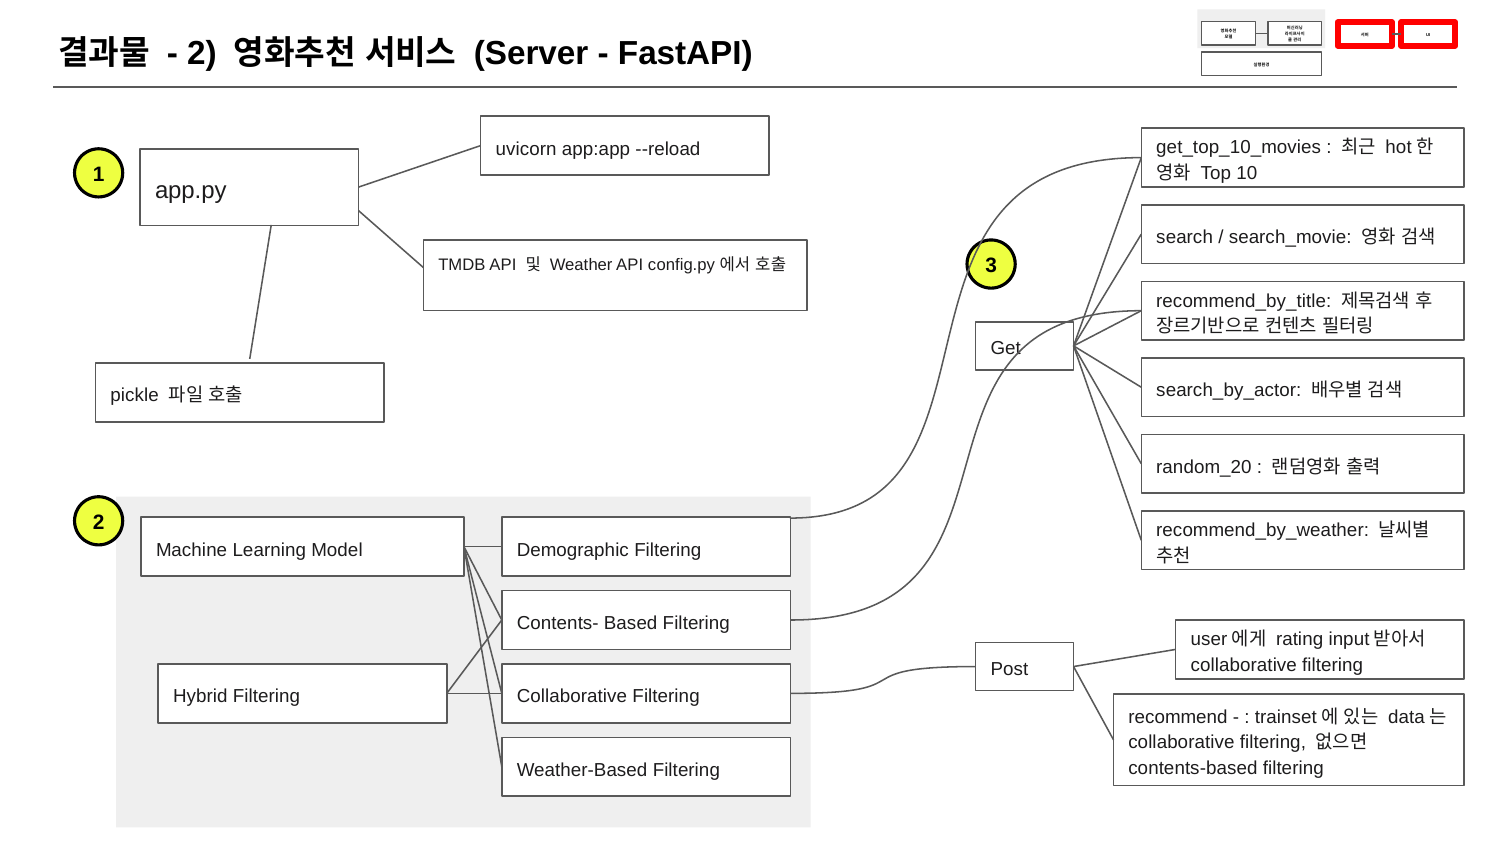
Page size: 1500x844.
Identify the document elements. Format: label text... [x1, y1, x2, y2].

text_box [358, 145, 481, 188]
text_box random_20 : 랜덤영화 출력 [1151, 434, 1465, 494]
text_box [785, 161, 1146, 315]
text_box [790, 310, 1142, 621]
text_box recommend_by_title: 제목검색 후 장르기반으로 컨텐츠 필터링 [1151, 281, 1465, 341]
text_box search / search_movie: 영화 검색 [1151, 204, 1465, 264]
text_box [1073, 673, 1114, 740]
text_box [358, 210, 424, 268]
text_box pickle 파일 호출 [95, 363, 385, 422]
text_box Contents- Based Filtering [508, 590, 791, 650]
text_box 2 [74, 496, 123, 545]
text_box Collaborative Filtering [507, 663, 791, 723]
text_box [463, 546, 502, 619]
text_box TMDB API 및 Weather API config.py에서 호출 [423, 239, 779, 311]
text_box user에게 rating input받아서 collaborative filtering [1175, 620, 1465, 679]
text_box [74, 115, 1458, 176]
text_box Demographic Filtering [501, 517, 785, 577]
text_box get_top_10_movies : 최근 hot한 영화 Top 10 [1141, 128, 1465, 188]
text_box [1197, 9, 1456, 76]
text_box 1 [74, 148, 123, 197]
text_box Machine Learning Model [141, 517, 464, 577]
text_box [1073, 649, 1176, 667]
text_box 결과물 - 2) 영화추천 서비스 (Server - FastAPI) [43, 16, 1195, 87]
text_box app.py [140, 148, 359, 226]
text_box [1073, 345, 1142, 541]
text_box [446, 619, 502, 694]
text_box Post [975, 642, 1074, 691]
text_box [116, 496, 811, 828]
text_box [249, 224, 272, 360]
text_box recommend - : trainset에 있는 data는 collaborative filtering, 없으면 contents-based filtering [1113, 694, 1465, 786]
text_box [790, 666, 976, 694]
text_box recommend_by_weather: 날씨별 추천 [1146, 510, 1465, 570]
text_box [1073, 233, 1142, 309]
text_box Weather-Based Filtering [501, 737, 791, 797]
text_box Hybrid Filtering [158, 663, 447, 723]
text_box uvicorn app:app --reload [480, 116, 770, 176]
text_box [463, 702, 502, 767]
text_box search_by_actor: 배우별 검색 [1151, 357, 1465, 417]
